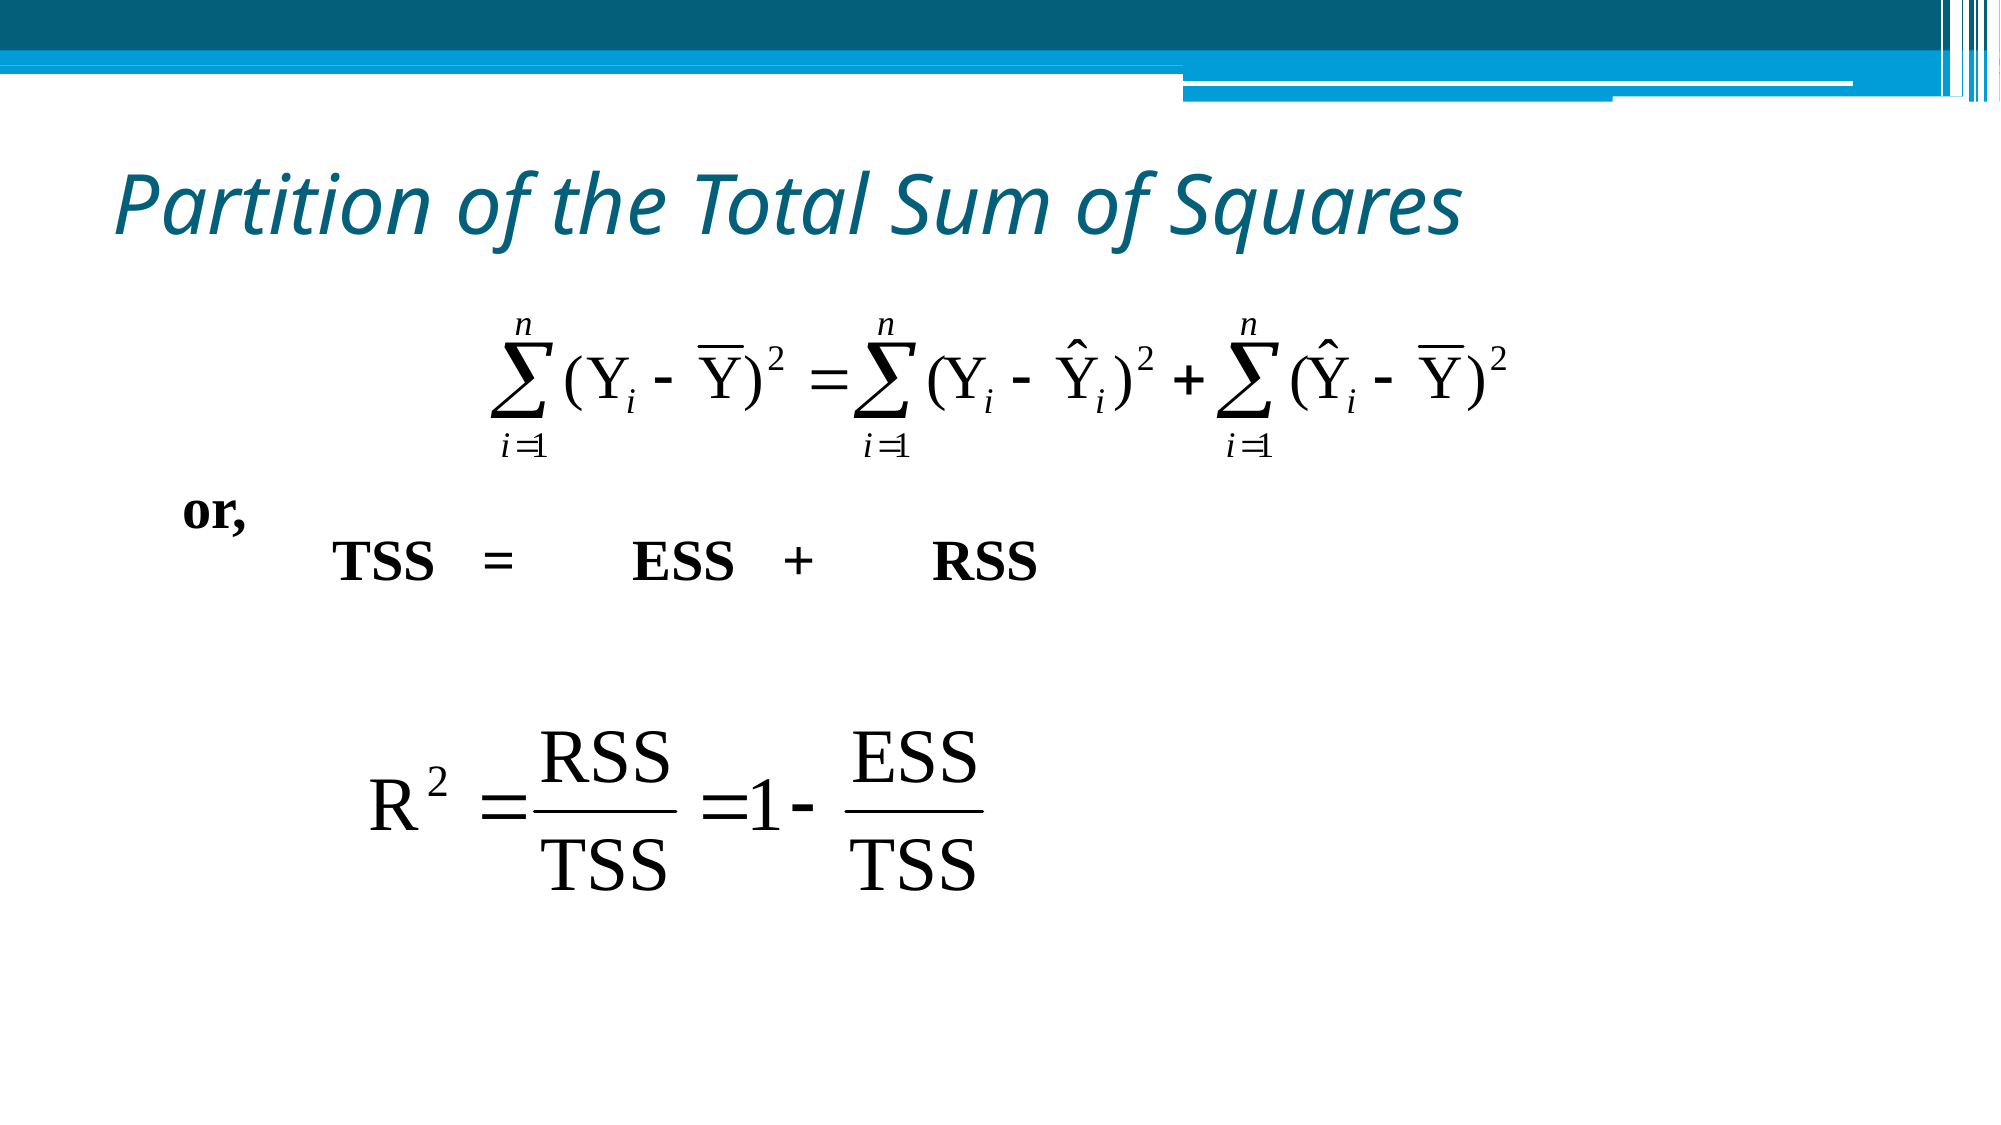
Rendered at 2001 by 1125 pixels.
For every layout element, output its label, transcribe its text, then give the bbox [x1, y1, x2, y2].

title Partition of the Total Sum of Squares [112, 150, 1888, 235]
list or, TSS = ESS + RSS [182, 470, 1921, 662]
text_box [356, 708, 1001, 909]
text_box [481, 295, 1519, 471]
